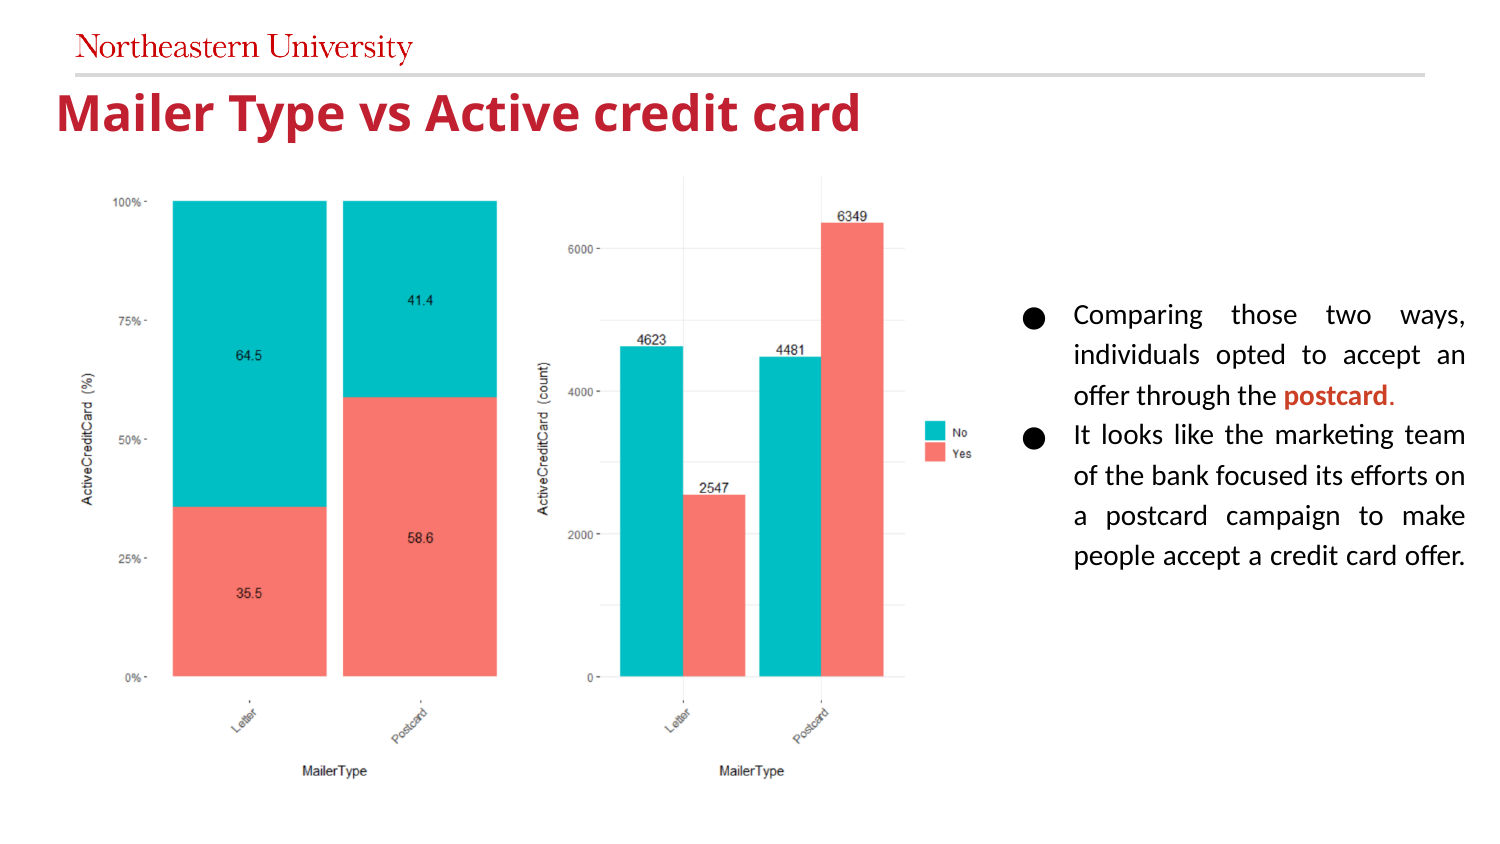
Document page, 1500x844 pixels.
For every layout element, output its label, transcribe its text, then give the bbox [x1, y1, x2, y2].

title Mailer Type vs Active credit card [0, 66, 1134, 227]
picture [78, 170, 974, 781]
picture [75, 33, 413, 66]
text_box Comparing those two ways, individuals opted to accept an offer through the postcard. It looks like the marketing team of the bank focused its efforts on a postcard campaign to make people accept a credit card offer. [983, 275, 1482, 649]
